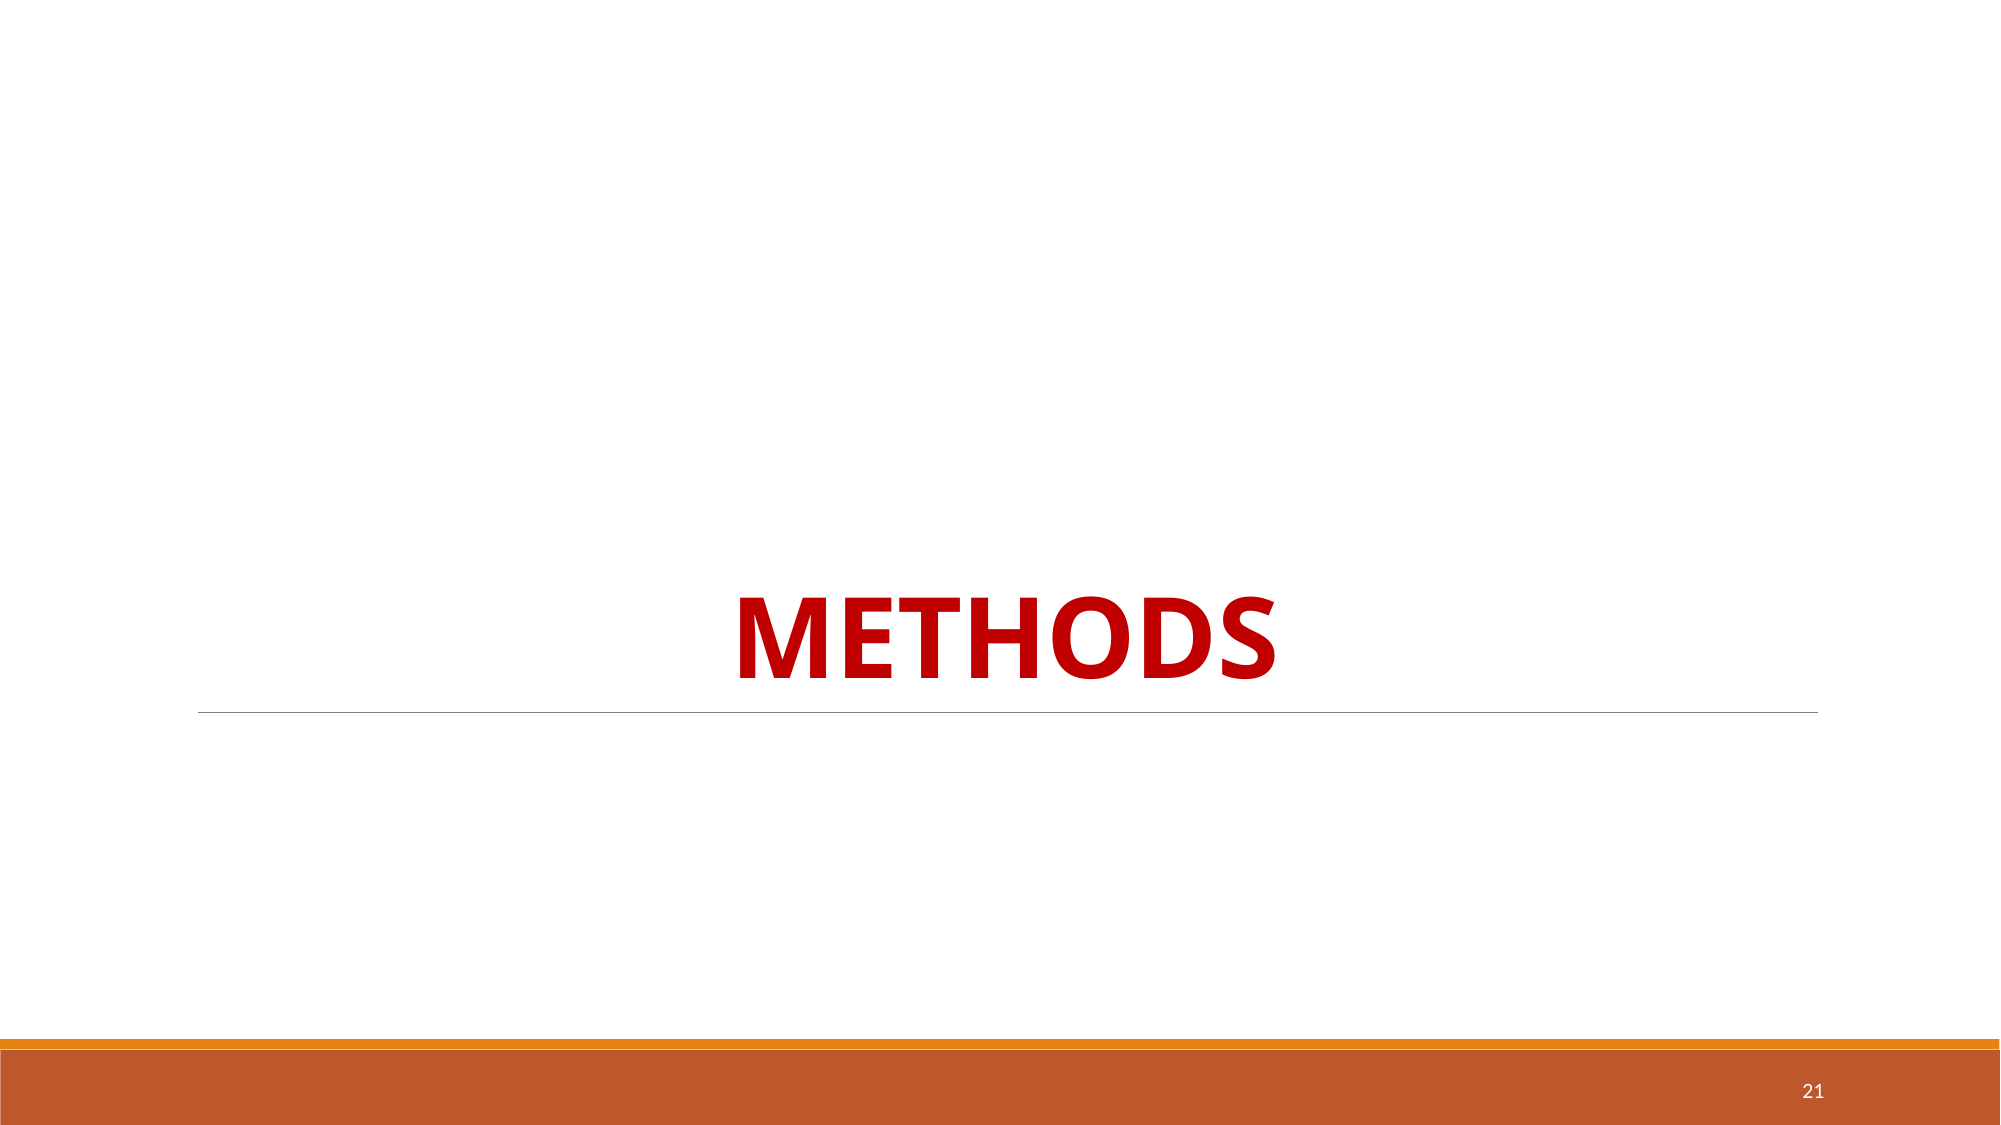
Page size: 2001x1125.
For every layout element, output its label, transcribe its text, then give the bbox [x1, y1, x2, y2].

title METHODS [180, 124, 1830, 710]
slide_number 21 [1624, 1059, 1840, 1120]
